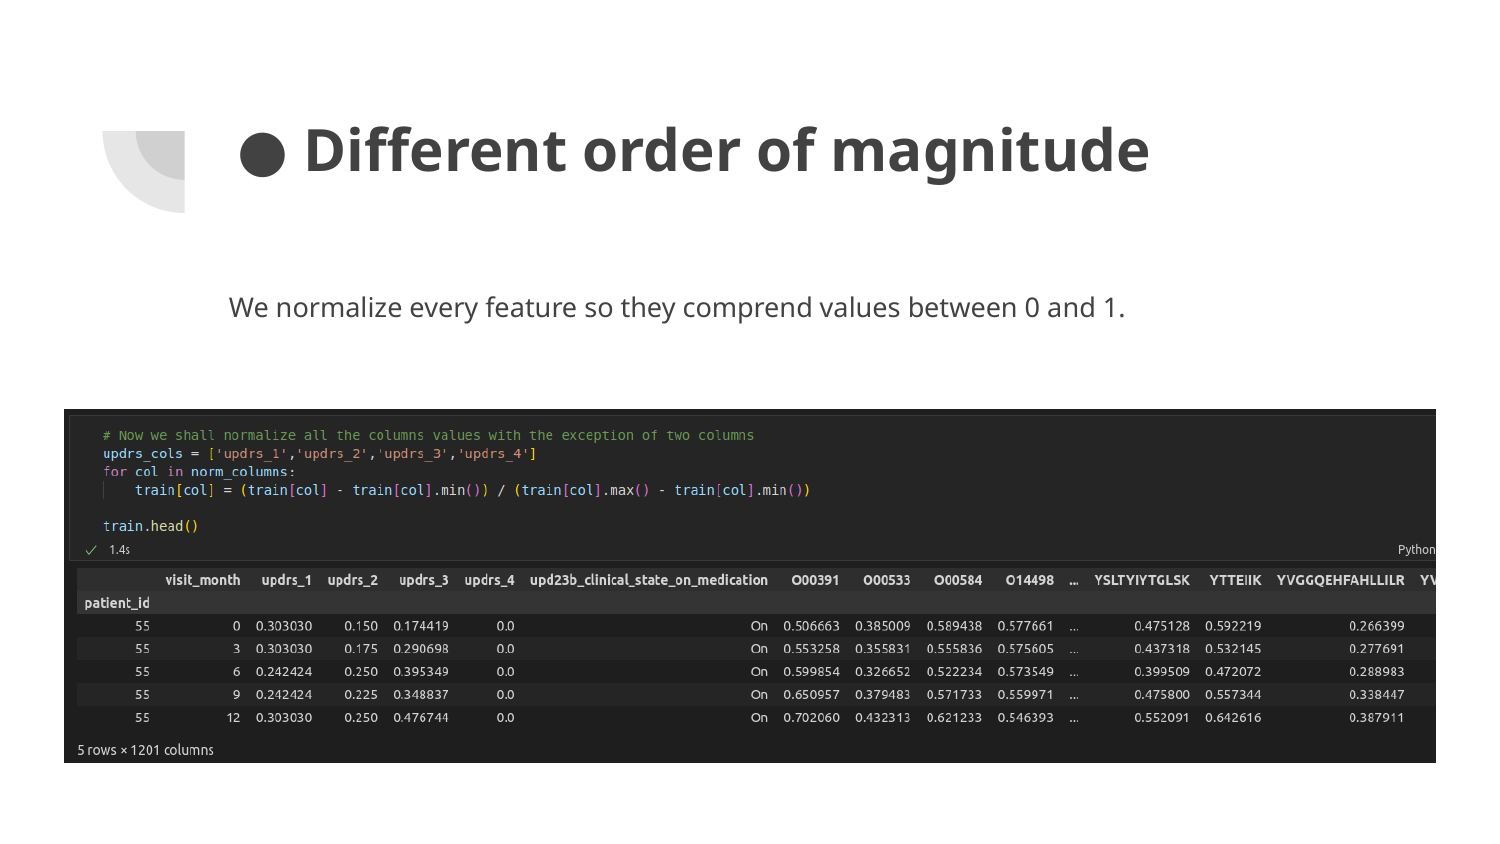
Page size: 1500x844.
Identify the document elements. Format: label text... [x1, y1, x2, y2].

title Different order of magnitude [213, 98, 1368, 263]
picture [63, 408, 1436, 763]
list We normalize every feature so they comprend values between 0 and 1. [213, 270, 1368, 407]
